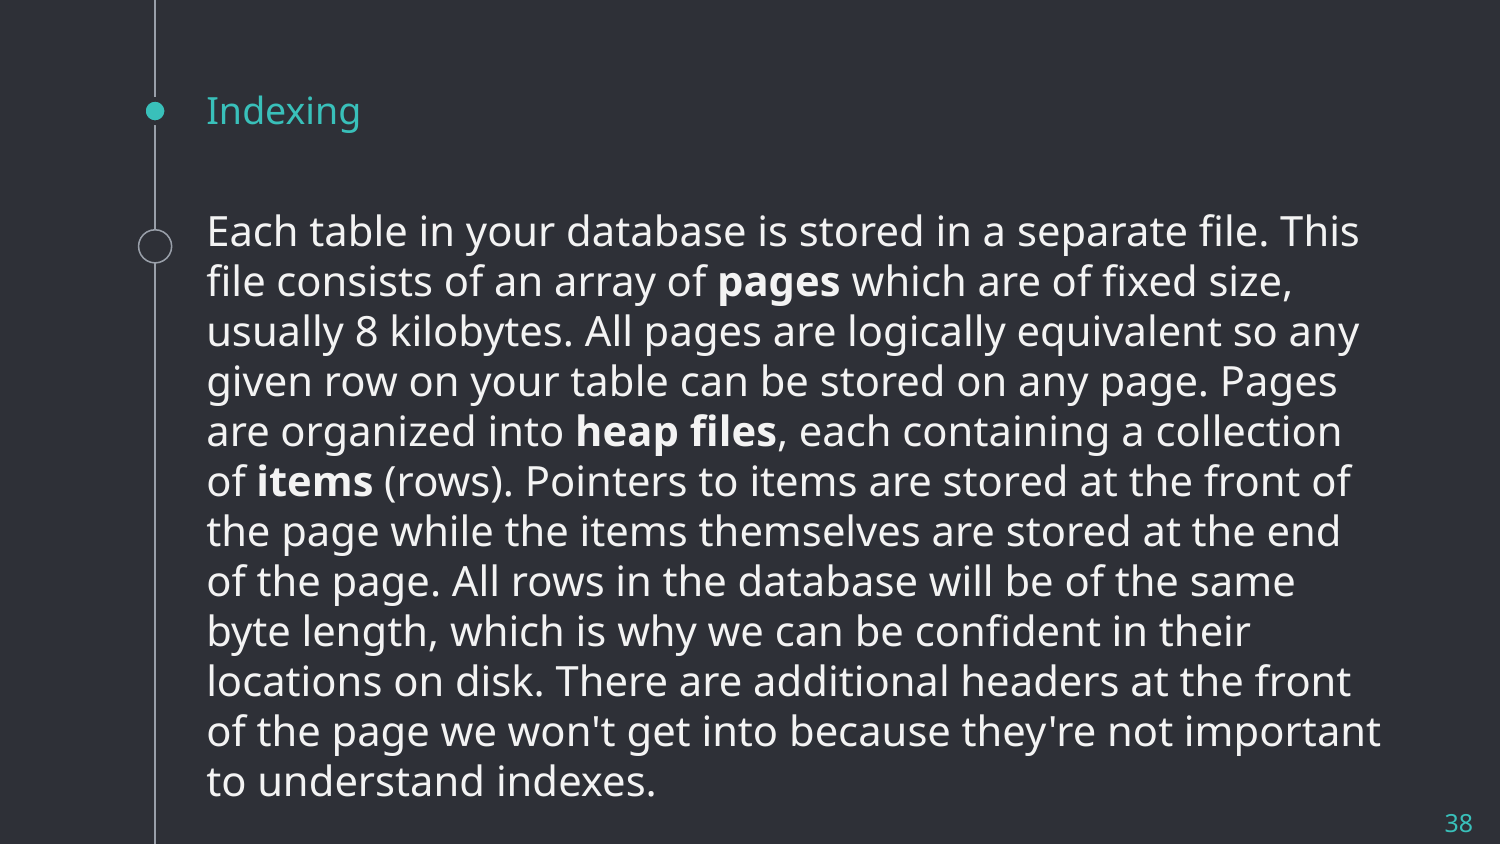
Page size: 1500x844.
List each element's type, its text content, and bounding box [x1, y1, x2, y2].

title Indexing [191, 90, 1317, 147]
list Each table in your database is stored in a separate file. This file consists of an array of pages which are of fixed size, usually 8 kilobytes. All pages are logically equivalent so any given row on your table can be stored on any page. Pages are organized into heap files, each containing a collection of items (rows). Pointers to items are stored at the front of the page while the items themselves are stored at the end of the page. All rows in the database will be of the same byte length, which is why we can be confident in their locations on disk. There are additional headers at the front of the page we won't get into because they're not important to understand indexes. [191, 189, 1399, 802]
slide_number 38 [1398, 792, 1489, 844]
